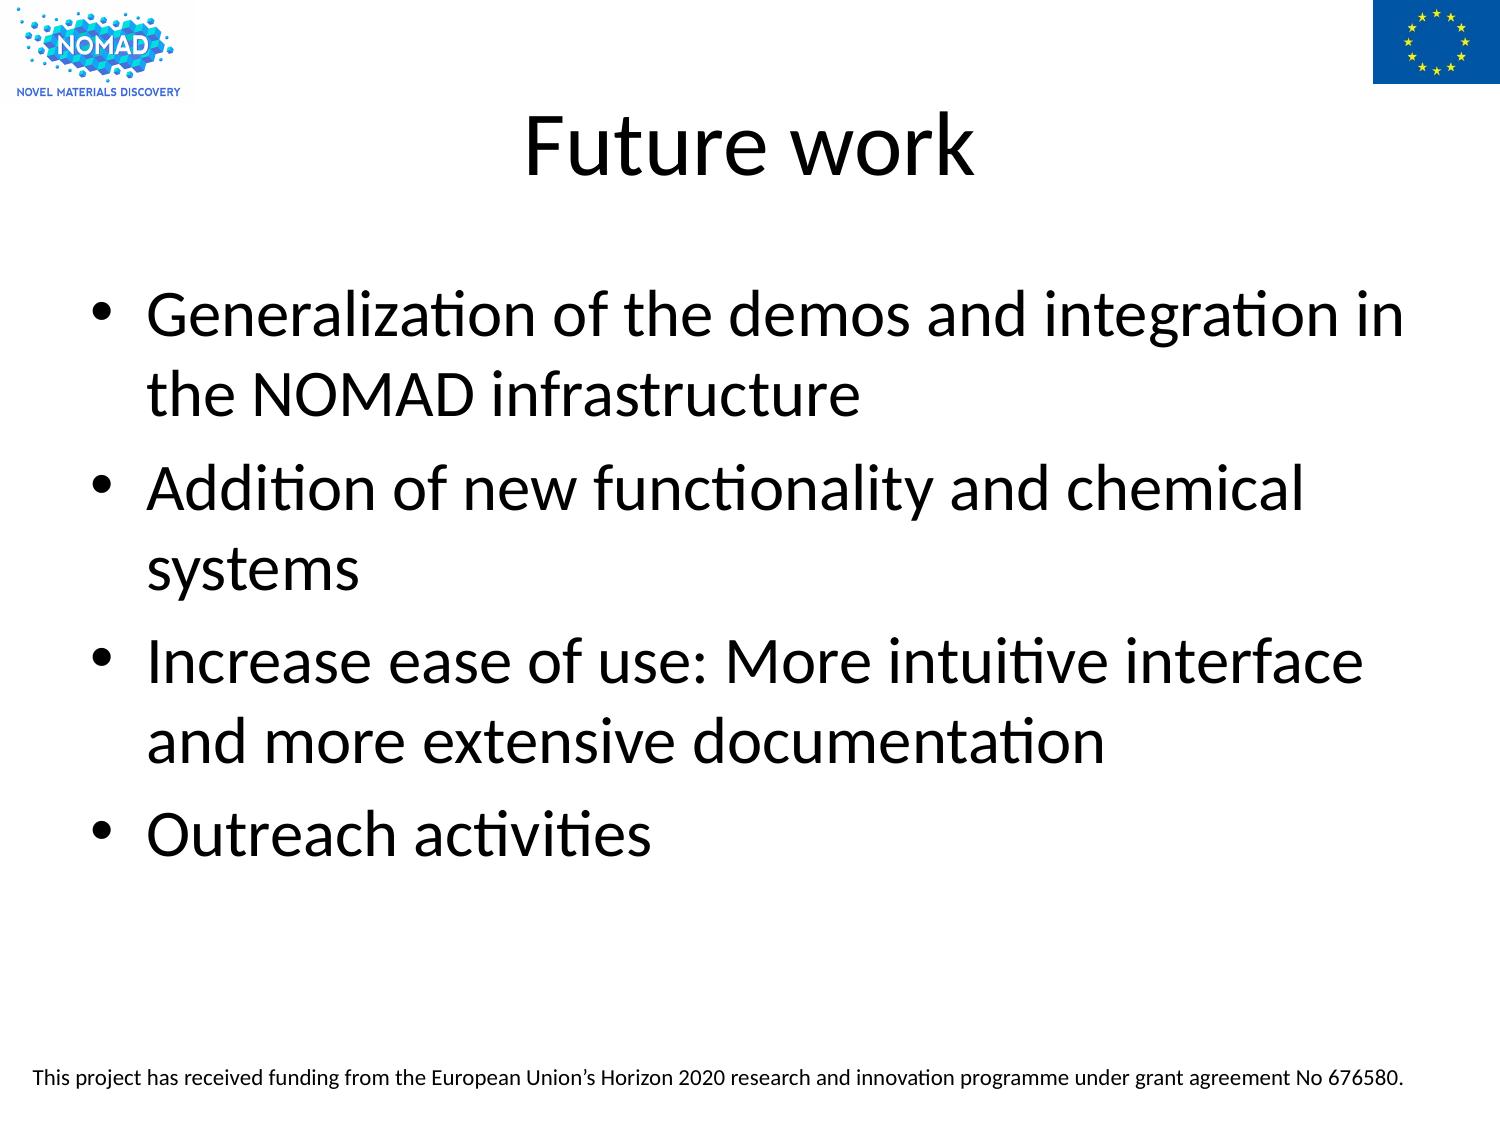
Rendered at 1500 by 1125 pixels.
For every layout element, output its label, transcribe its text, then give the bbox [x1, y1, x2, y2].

picture [0, 0, 195, 104]
picture [1373, 0, 1500, 84]
list Generalization of the demos and integration in the NOMAD infrastructure Addition of new functionality and chemical systems Increase ease of use: More intuitive interface and more extensive documentation Outreach activities [75, 262, 1425, 1005]
title Future work [75, 45, 1425, 233]
